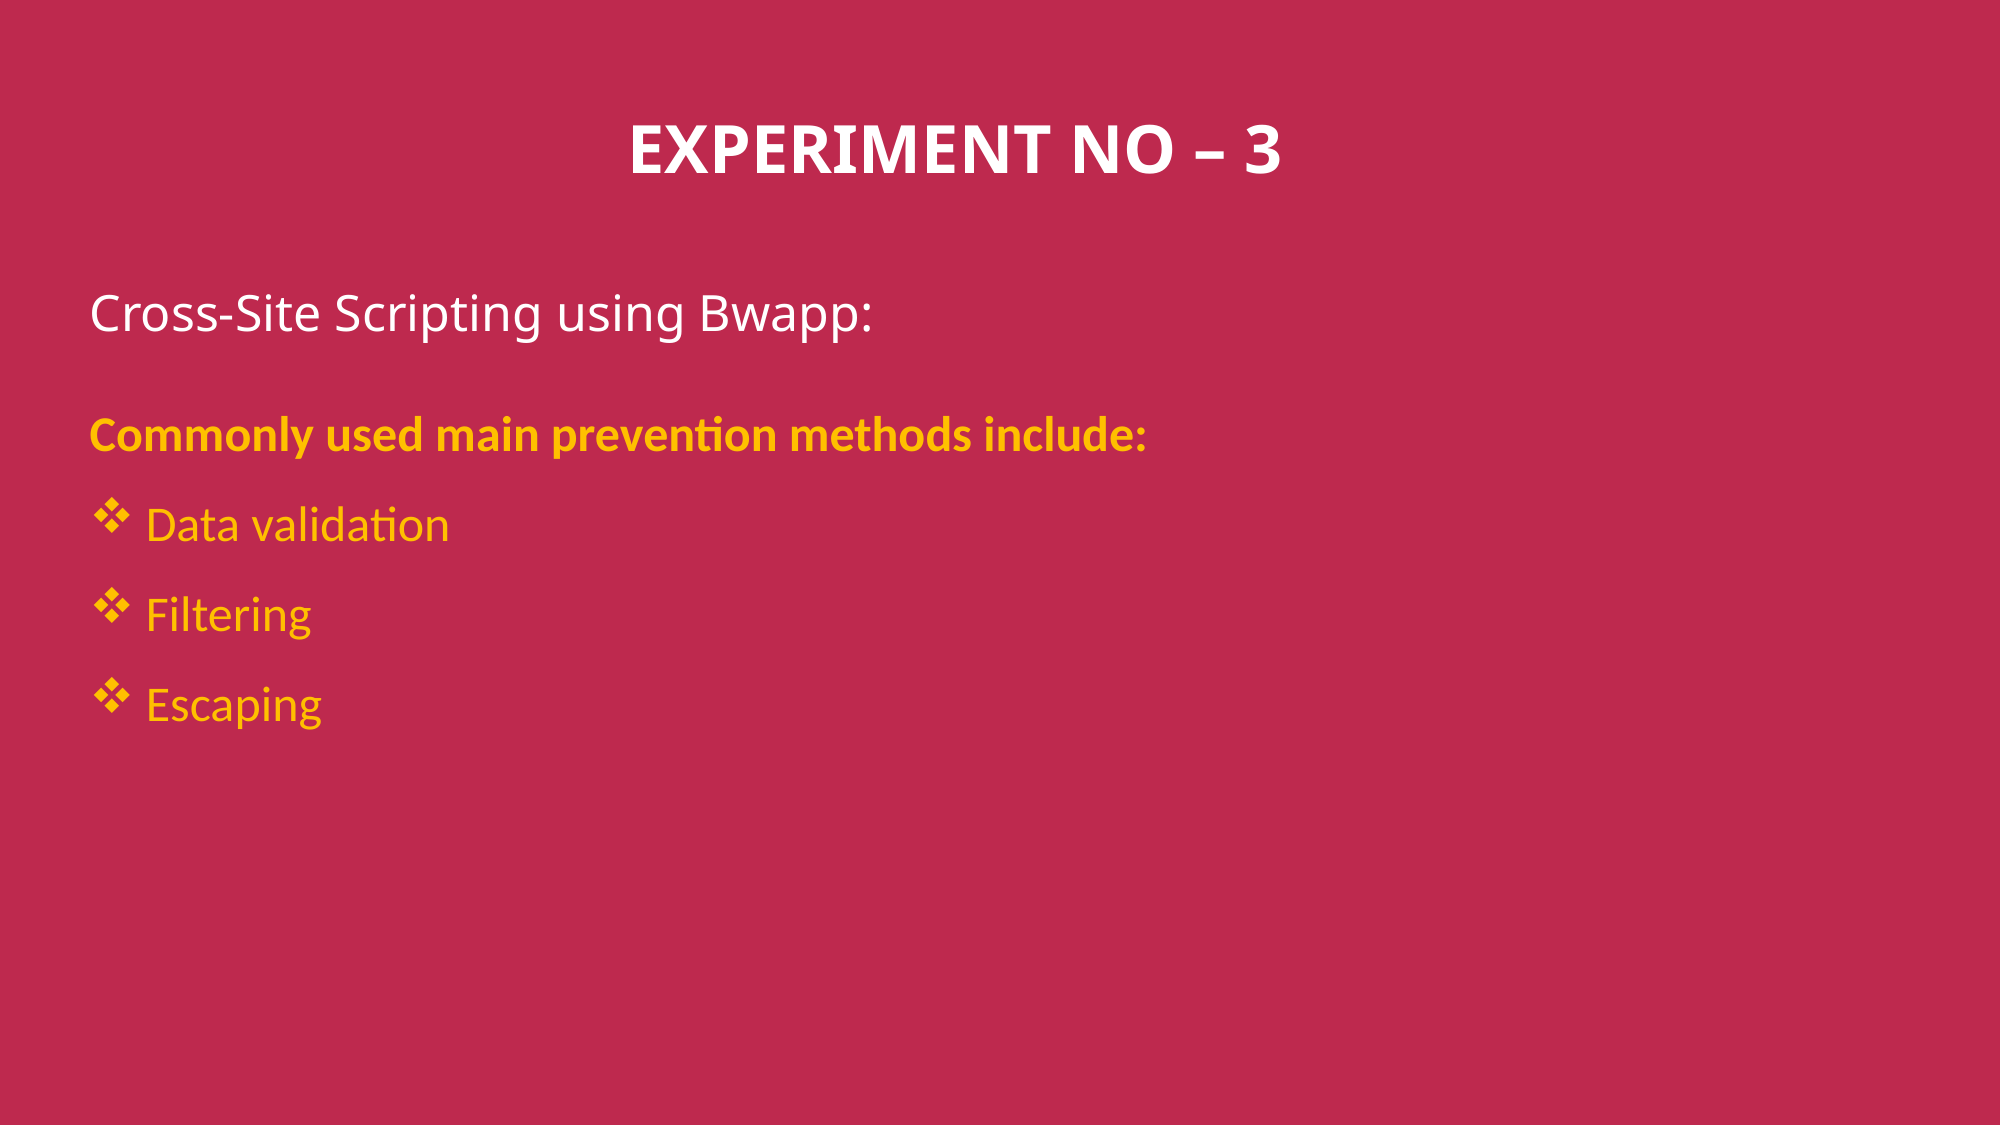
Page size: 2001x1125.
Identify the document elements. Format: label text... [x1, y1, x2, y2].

text_box EXPERIMENT NO – 3 Cross-Site Scripting using Bwapp: Commonly used main prevention methods include: Data validation Filtering Escaping [74, 99, 1836, 812]
